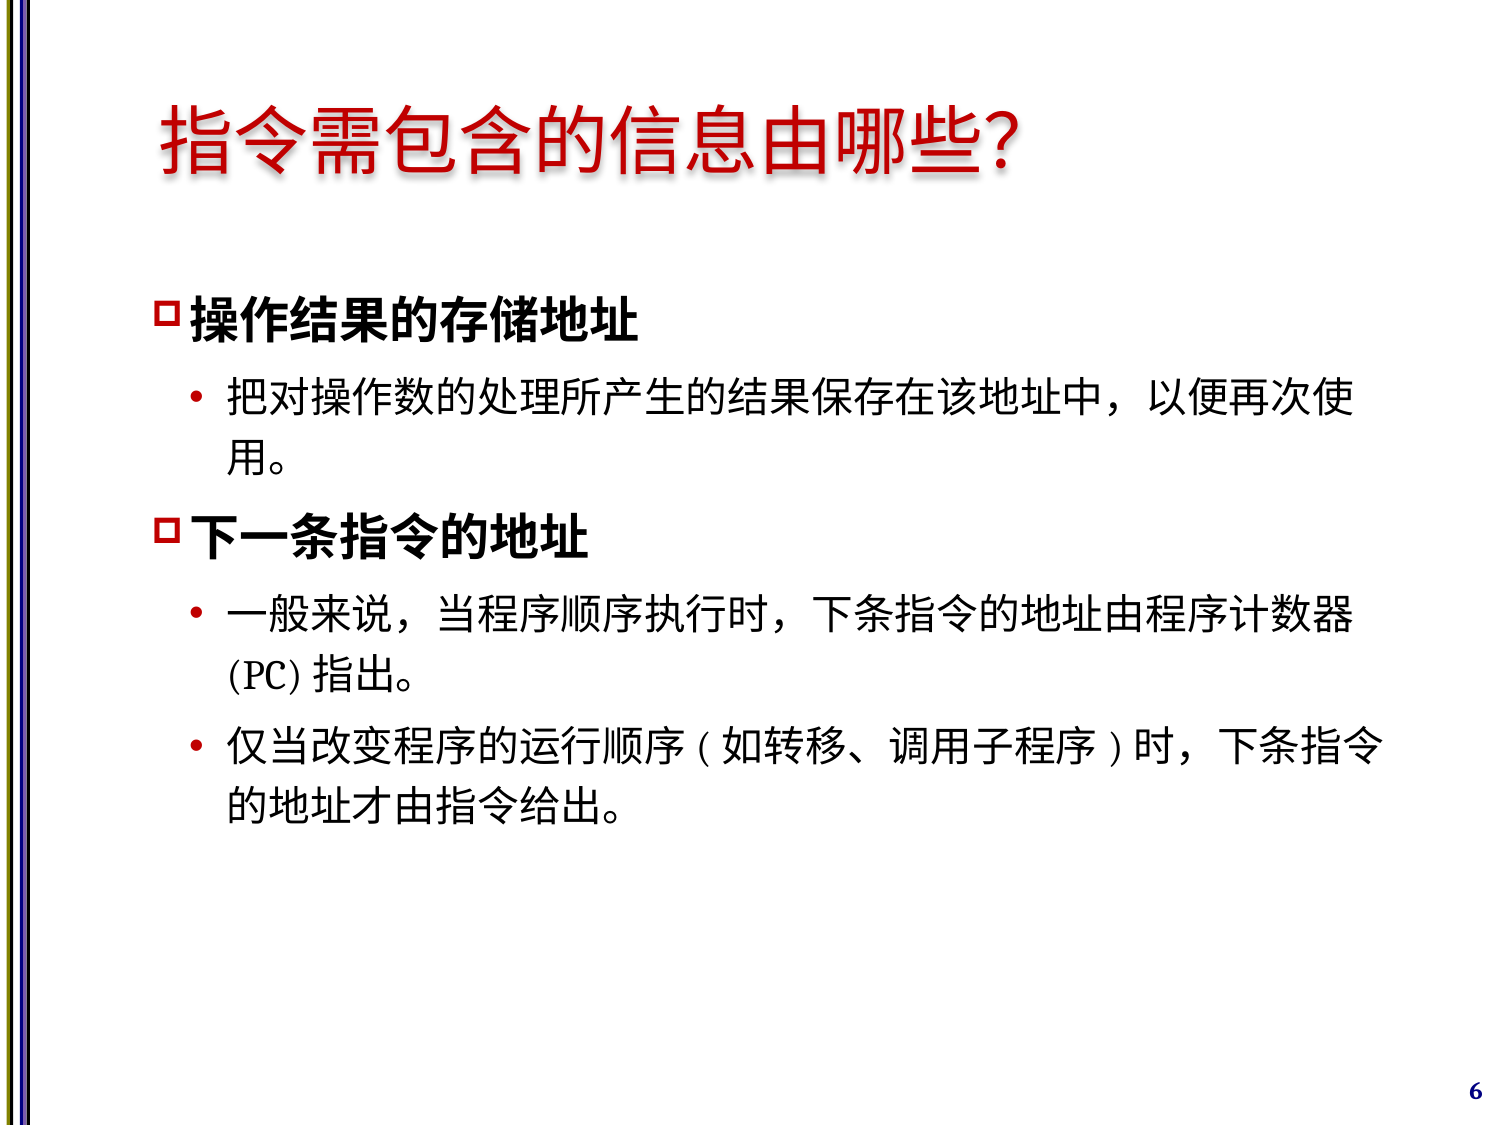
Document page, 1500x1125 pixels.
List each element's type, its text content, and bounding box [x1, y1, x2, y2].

title 指令需包含的信息由哪些？ [128, 45, 1359, 233]
slide_number 6 [1394, 1066, 1498, 1113]
list 操作结果的存储地址 把对操作数的处理所产生的结果保存在该地址中，以便再次使用。 下一条指令的地址 一般来说，当程序顺序执行时，下条指令的地址由程序计数器(PC)指出。 仅当改变程序的运行顺序(如转移、调用子程序)时，下条指令的地址才由指令给出。 [117, 246, 1418, 1020]
